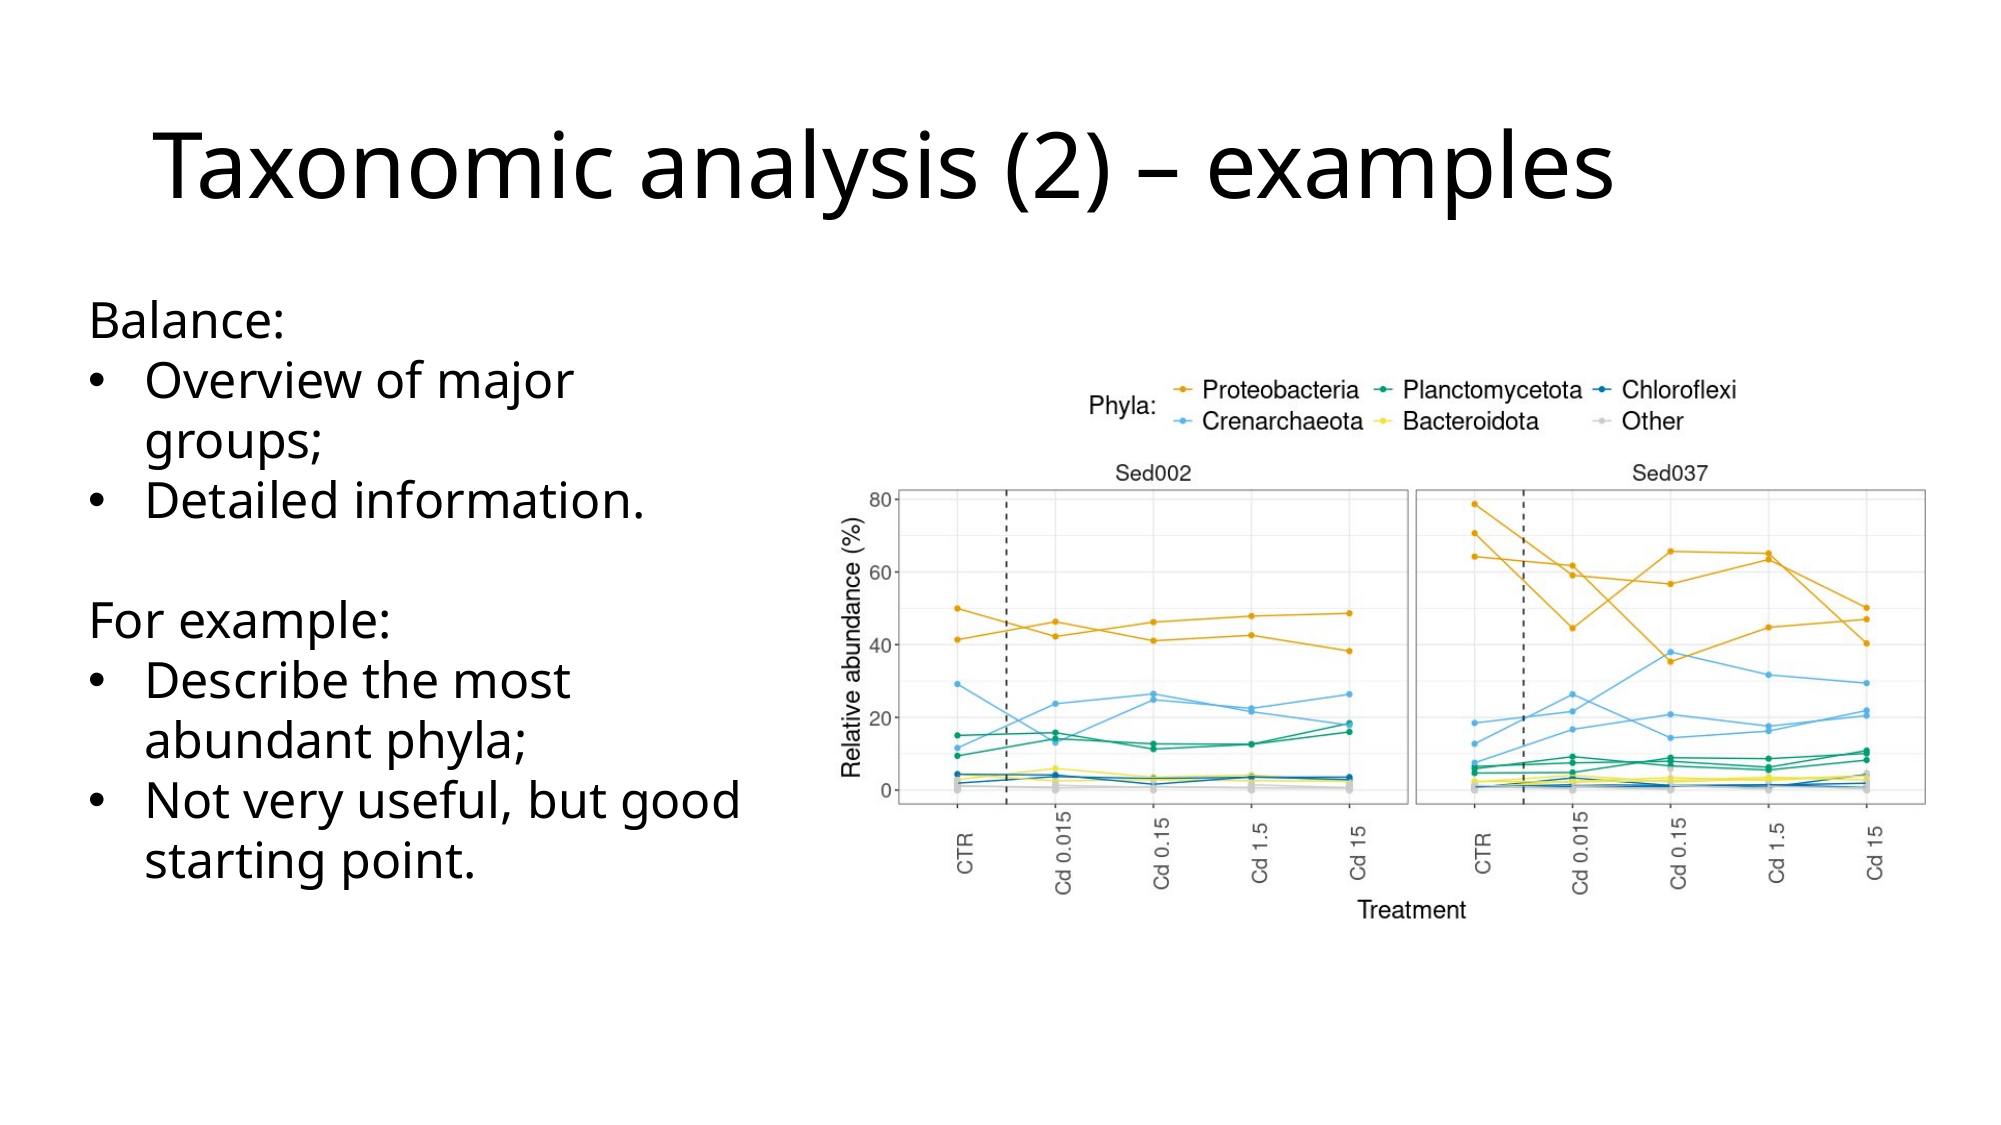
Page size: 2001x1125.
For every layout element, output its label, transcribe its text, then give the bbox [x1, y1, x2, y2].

picture [833, 361, 1933, 931]
text_box Balance: Overview of major groups; Detailed information. For example: Describe the most abundant phyla; Not very useful, but good starting point. [73, 281, 778, 957]
title Taxonomic analysis (2) – examples [137, 59, 1863, 278]
